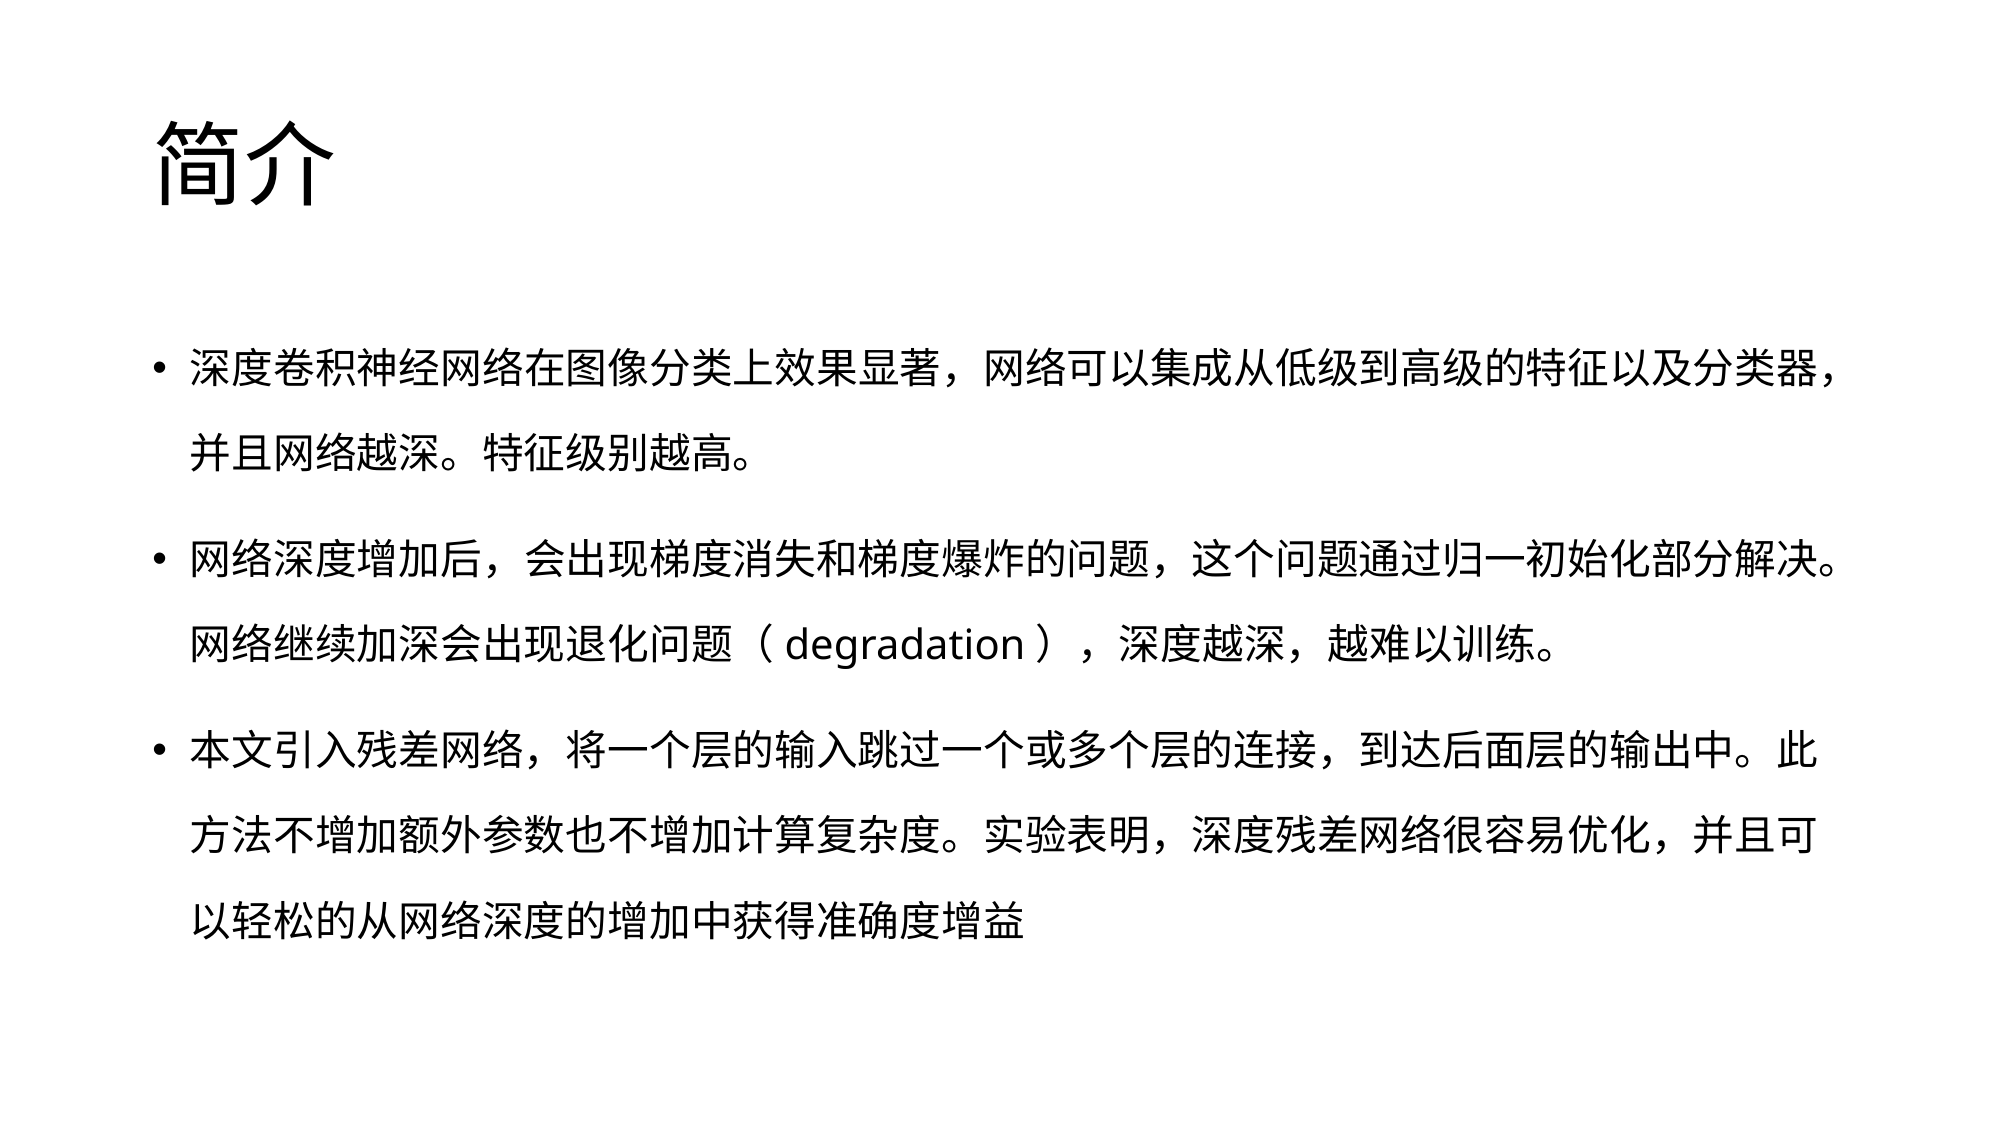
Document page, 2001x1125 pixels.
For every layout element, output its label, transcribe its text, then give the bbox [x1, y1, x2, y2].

list 深度卷积神经网络在图像分类上效果显著，网络可以集成从低级到高级的特征以及分类器，并且网络越深。特征级别越高。 网络深度增加后，会出现梯度消失和梯度爆炸的问题，这个问题通过归一初始化部分解决。网络继续加深会出现退化问题（degradation），深度越深，越难以训练。 本文引入残差网络，将一个层的输入跳过一个或多个层的连接，到达后面层的输出中。此方法不增加额外参数也不增加计算复杂度。实验表明，深度残差网络很容易优化，并且可以轻松的从网络深度的增加中获得准确度增益 [137, 299, 1863, 975]
title 简介 [137, 59, 1863, 278]
